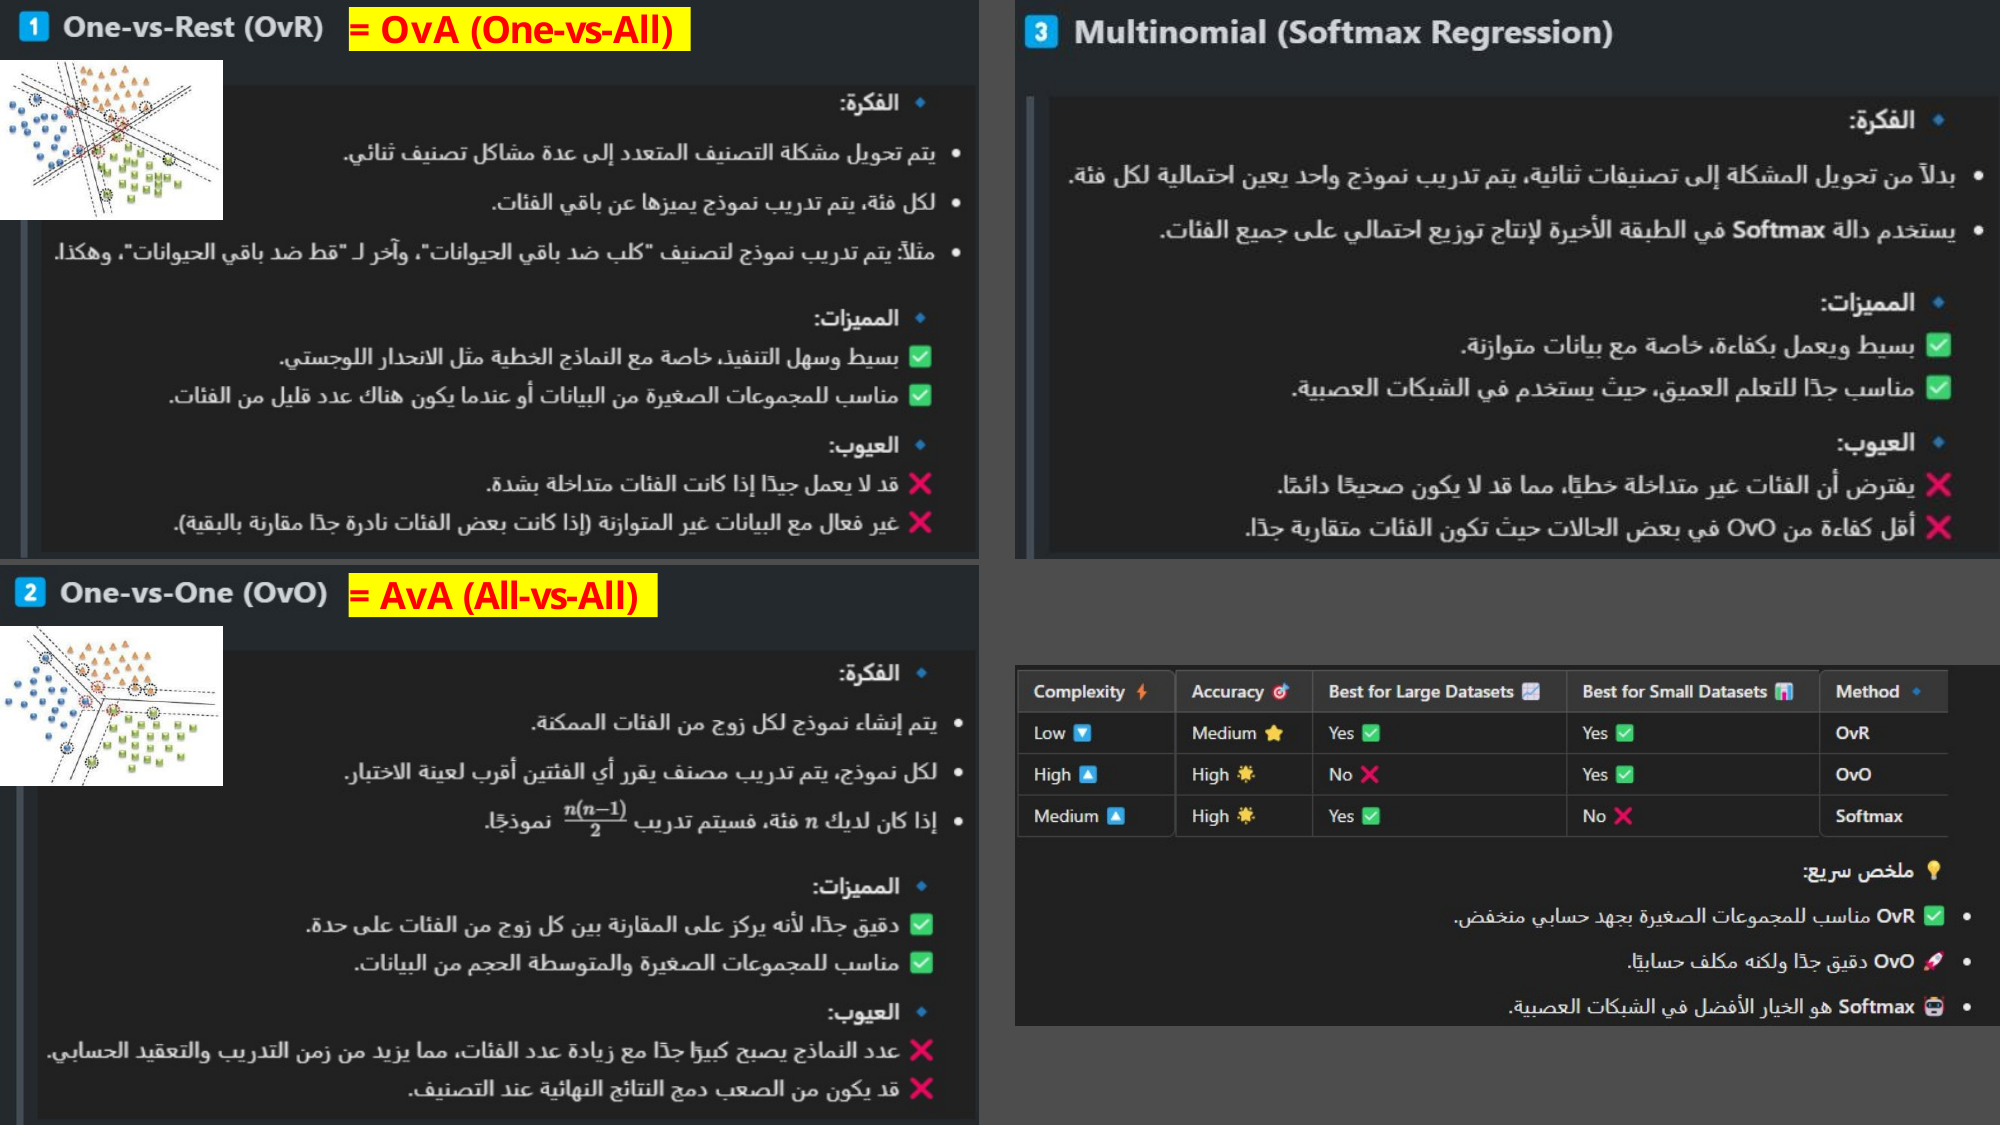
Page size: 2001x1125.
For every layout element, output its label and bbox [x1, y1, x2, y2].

picture [0, 59, 224, 220]
text_box [0, 0, 980, 1125]
picture [1014, 664, 2000, 1027]
picture [0, 626, 224, 787]
picture [1014, 0, 2000, 560]
